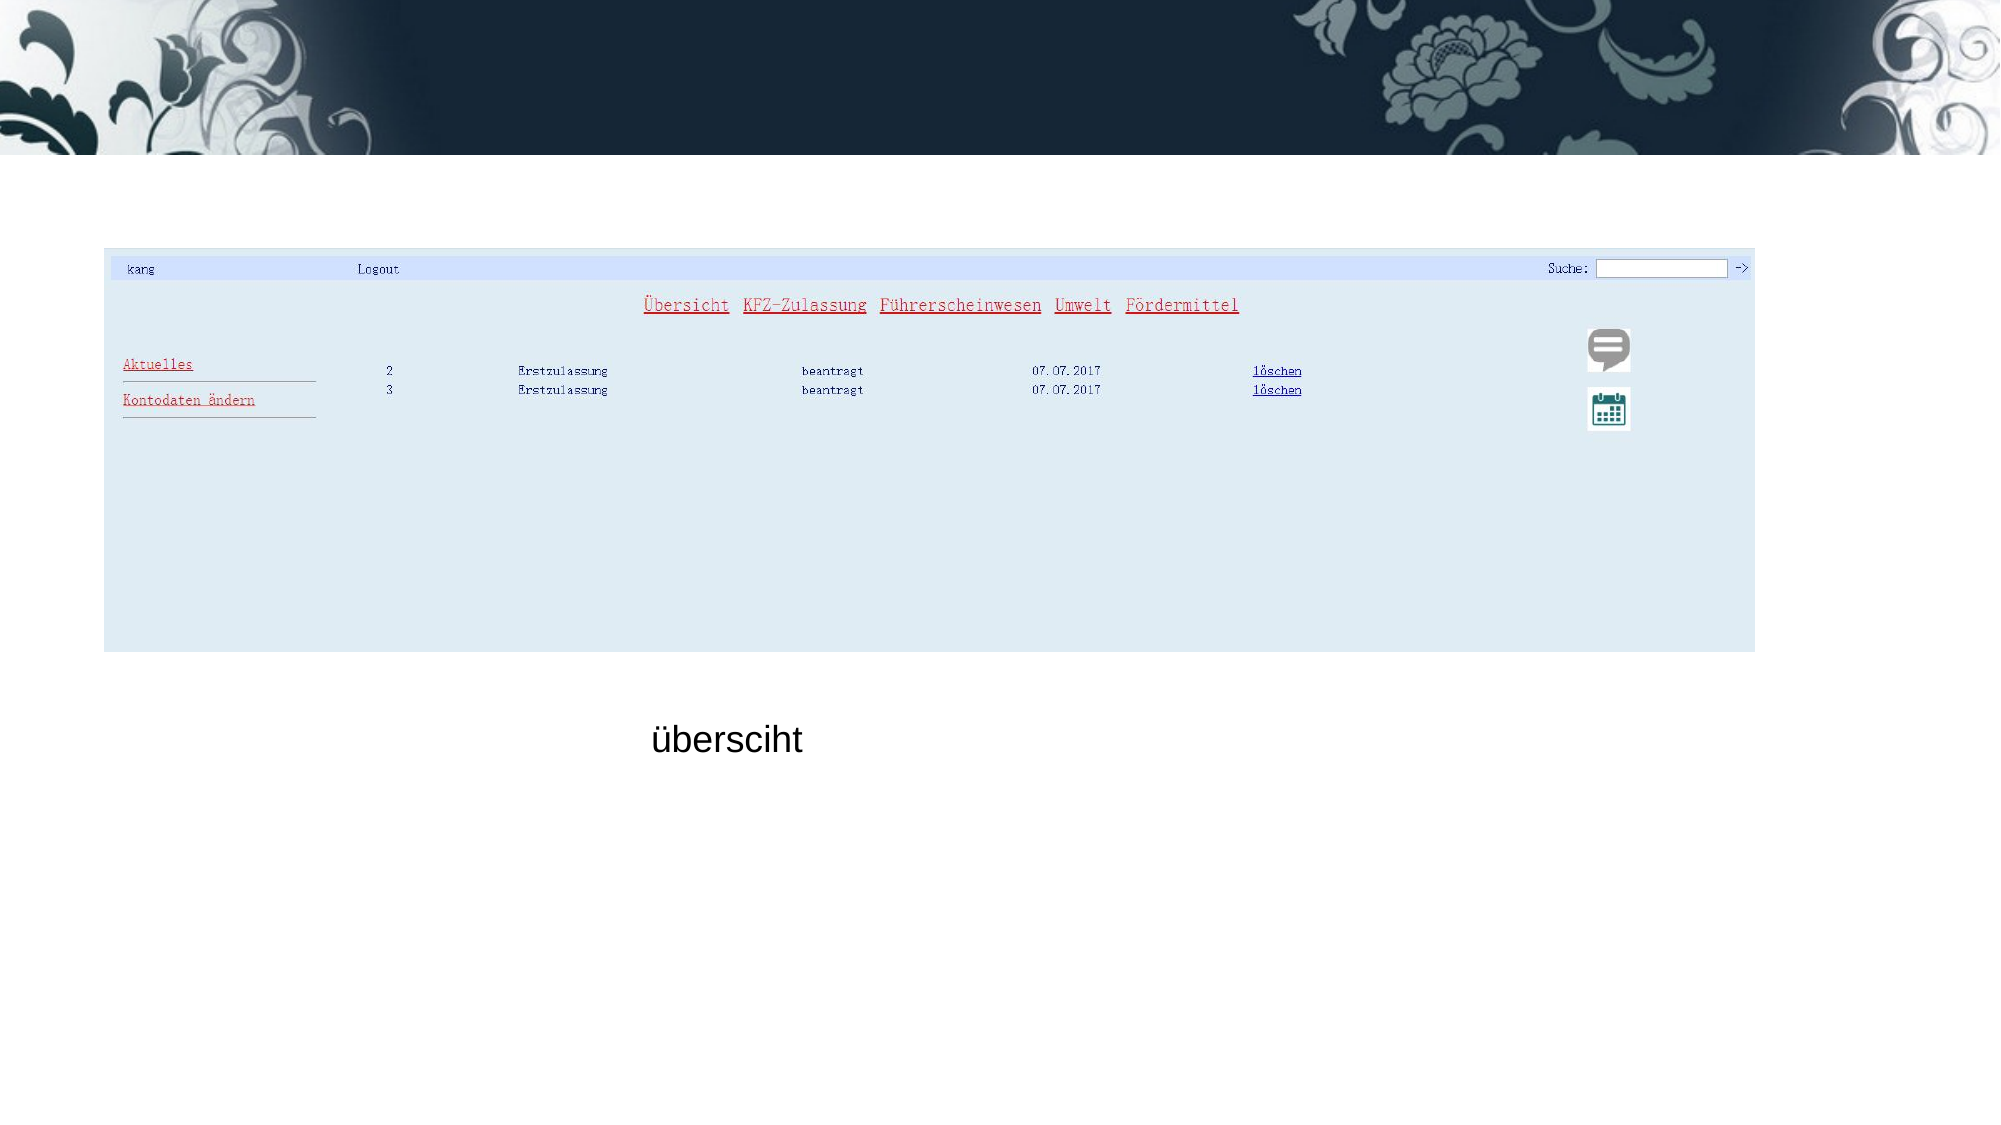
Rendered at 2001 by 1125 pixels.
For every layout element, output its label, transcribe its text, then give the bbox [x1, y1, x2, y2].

picture [0, 0, 2000, 155]
text_box übersciht [636, 707, 966, 767]
picture [104, 248, 1755, 652]
